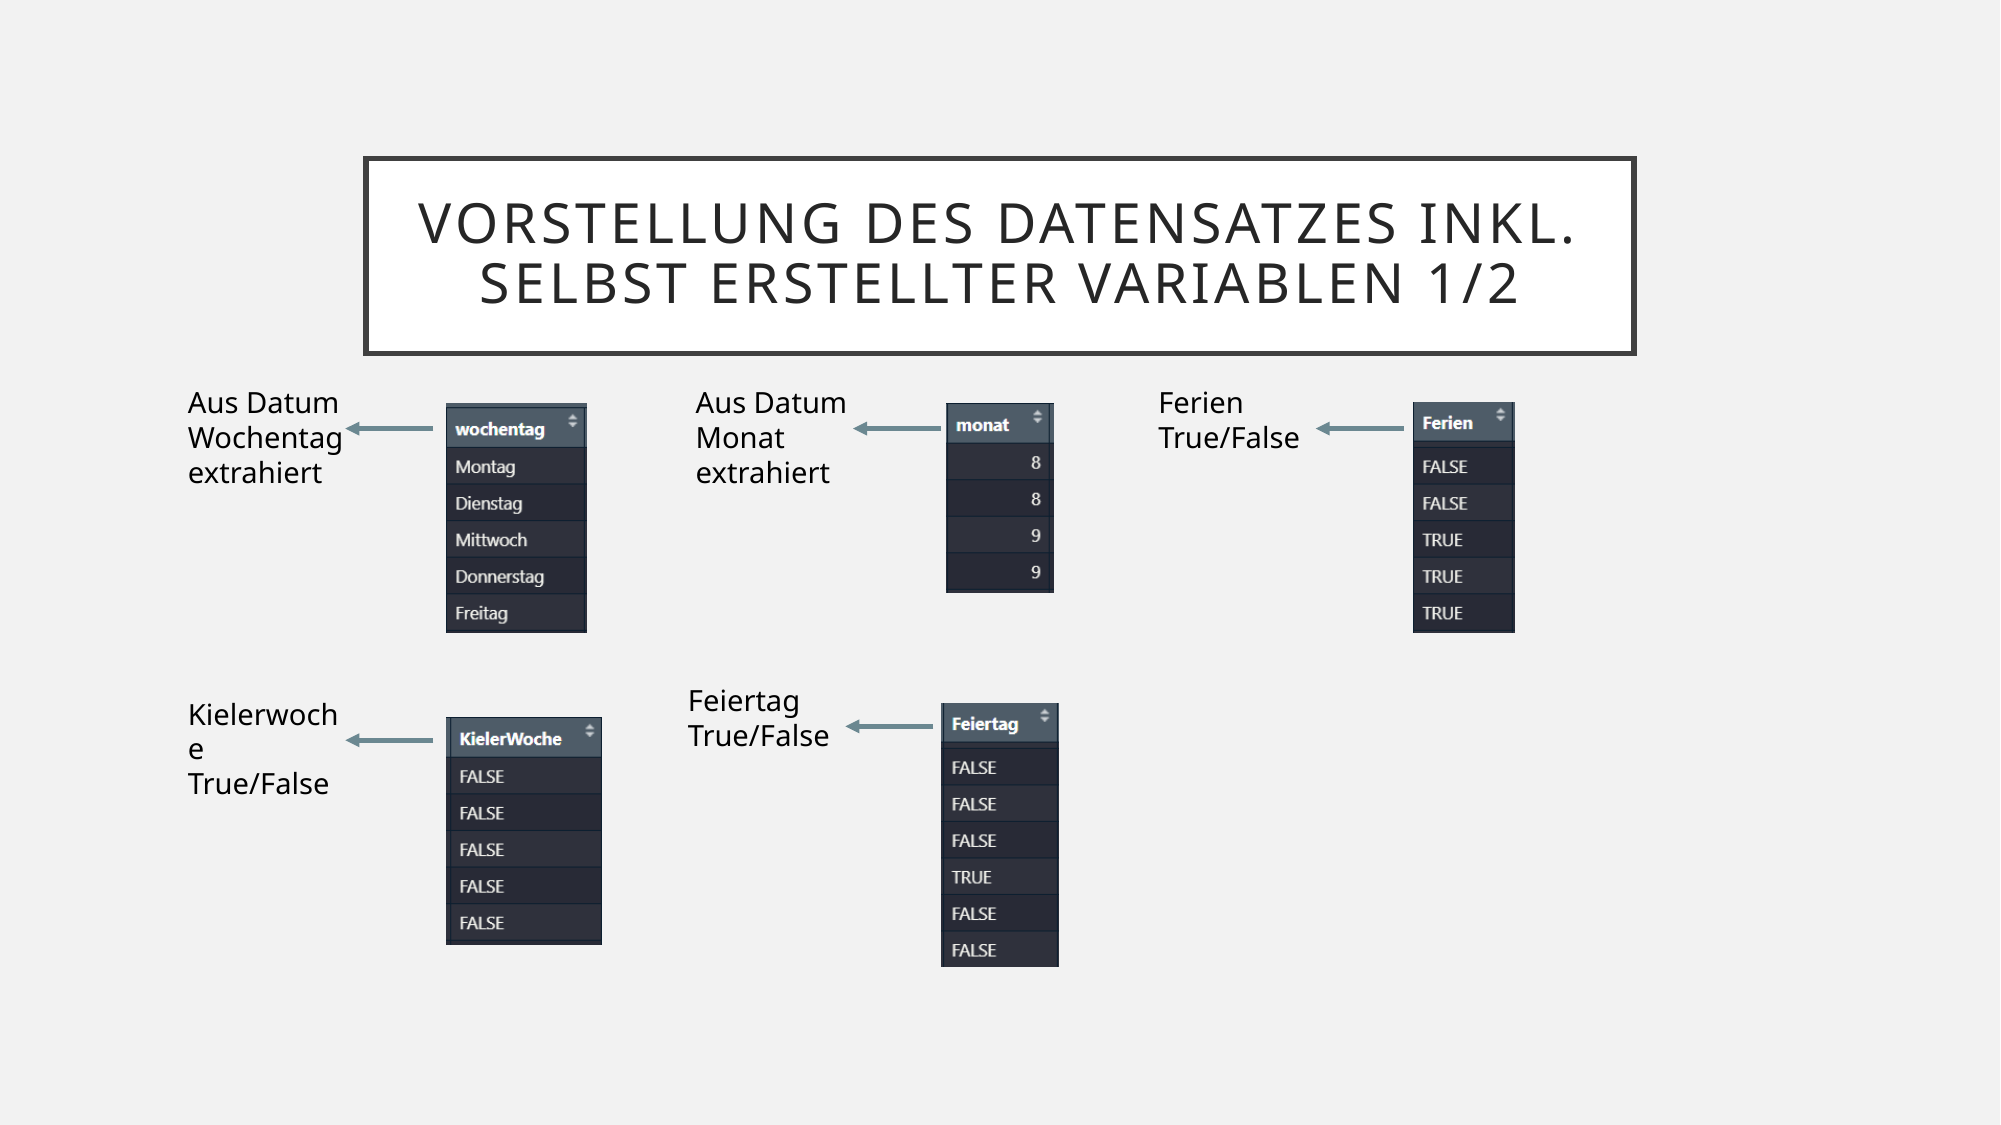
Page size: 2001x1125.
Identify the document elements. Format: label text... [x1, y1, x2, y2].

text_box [680, 376, 942, 498]
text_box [1143, 376, 1404, 463]
picture [446, 403, 587, 633]
picture [446, 717, 602, 945]
title Vorstellung des Datensatzes inkl. Selbst erstellter variablen 1/2 [363, 156, 1637, 356]
picture [1413, 402, 1515, 633]
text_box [173, 688, 434, 775]
picture [946, 403, 1054, 593]
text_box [673, 674, 934, 761]
text_box Aus Datum Wochentag extrahiert [173, 376, 366, 497]
picture [941, 703, 1059, 967]
